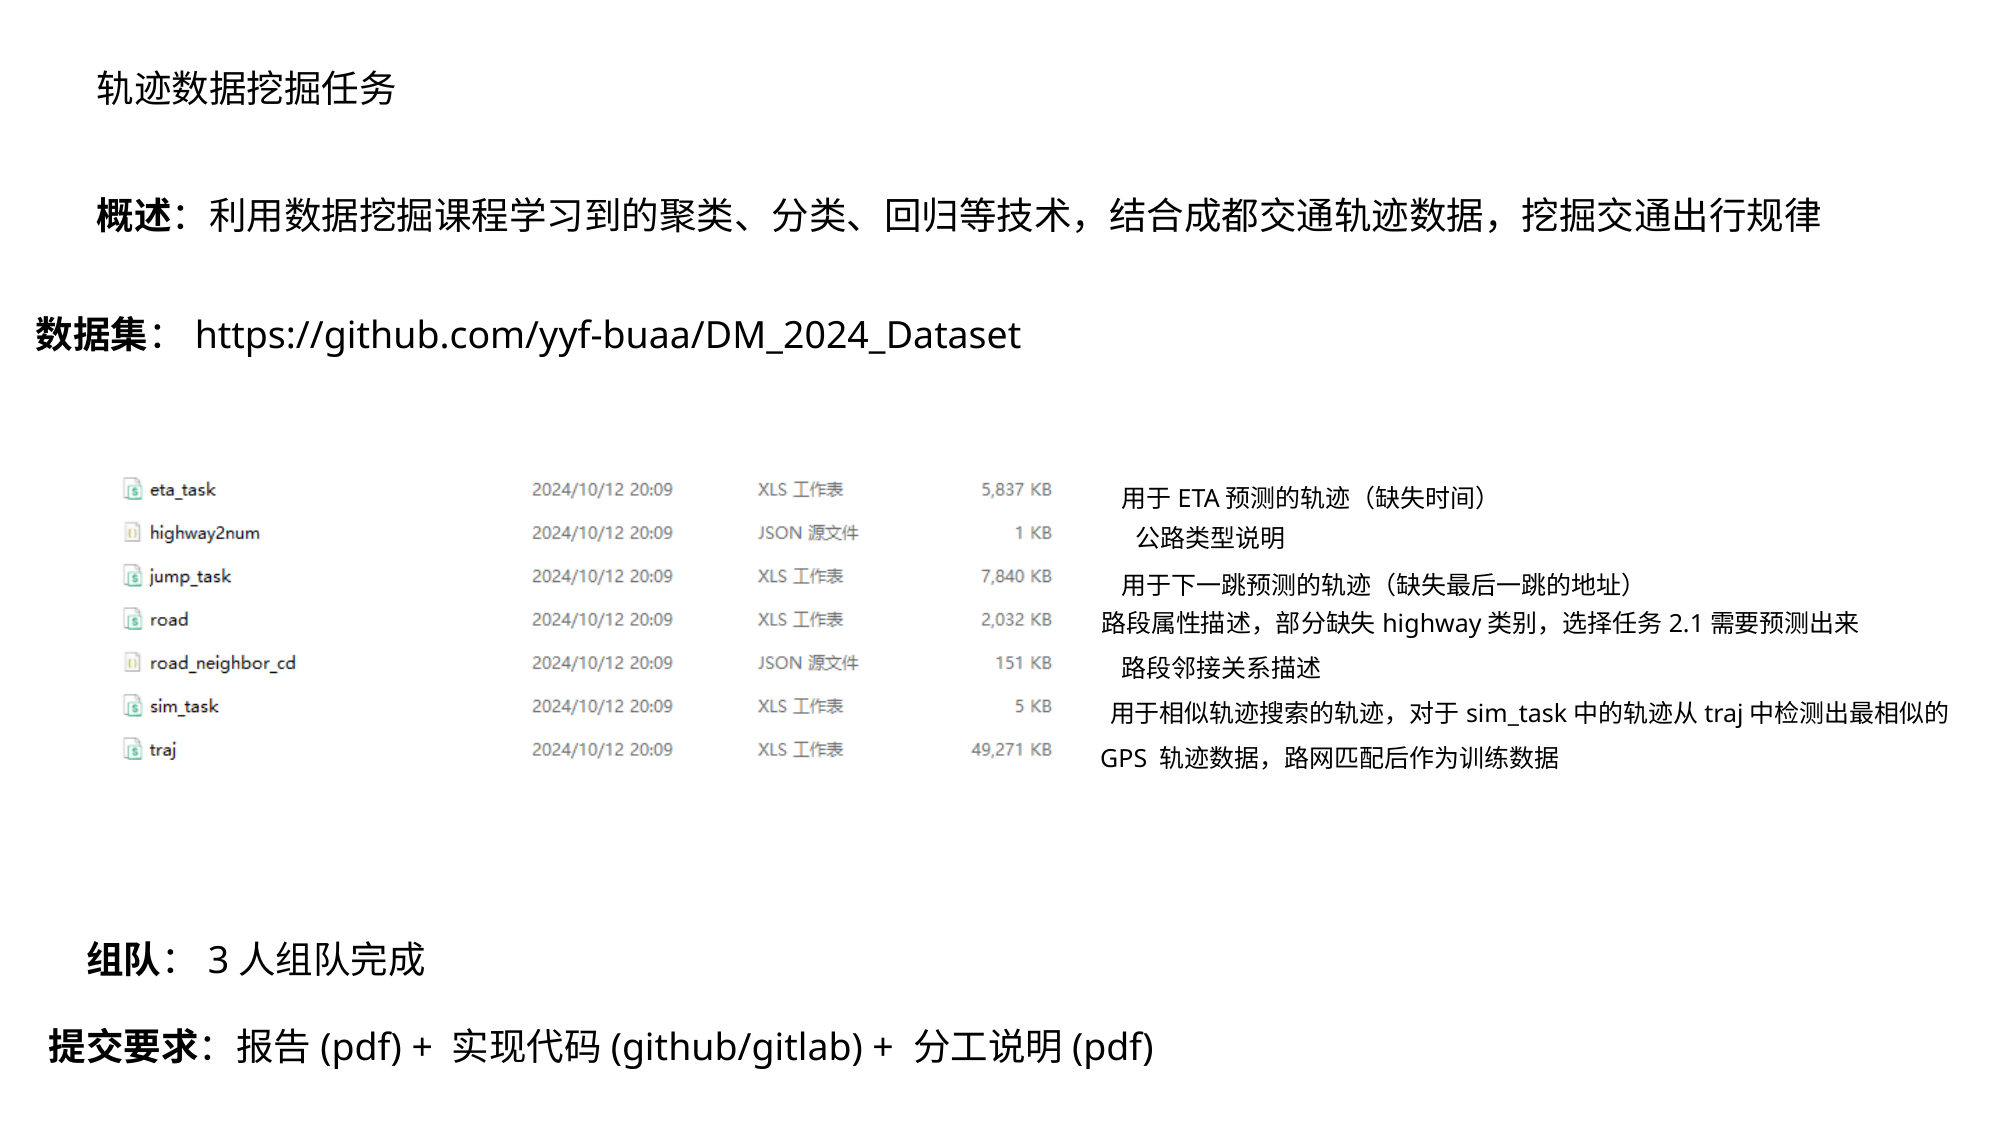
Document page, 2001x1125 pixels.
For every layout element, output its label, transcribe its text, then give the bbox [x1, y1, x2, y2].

text_box 组队：3人组队完成 [71, 928, 441, 989]
text_box 数据集：https://github.com/yyf-buaa/DM_2024_Dataset [21, 303, 1037, 364]
text_box 概述：利用数据挖掘课程学习到的聚类、分类、回归等技术，结合成都交通轨迹数据，挖掘交通出行规律 [82, 184, 1837, 245]
text_box 路段属性描述，部分缺失highway类别，选择任务2.1需要预测出来 [1086, 600, 1875, 645]
text_box GPS 轨迹数据，路网匹配后作为训练数据 [1085, 735, 1575, 780]
text_box 用于下一跳预测的轨迹（缺失最后一跳的地址） [1106, 562, 1679, 600]
picture [111, 465, 1079, 781]
text_box 提交要求：报告(pdf) + 实现代码(github/gitlab) + 分工说明(pdf) [34, 1015, 1169, 1076]
text_box 路段邻接关系描述 [1107, 645, 1337, 690]
text_box 轨迹数据挖掘任务 [81, 57, 412, 118]
text_box 用于ETA预测的轨迹（缺失时间） [1106, 475, 1493, 505]
text_box 公路类型说明 [1120, 514, 1296, 551]
text_box 用于相似轨迹搜索的轨迹，对于sim_task中的轨迹从traj中检测出最相似的 [1095, 690, 2000, 722]
